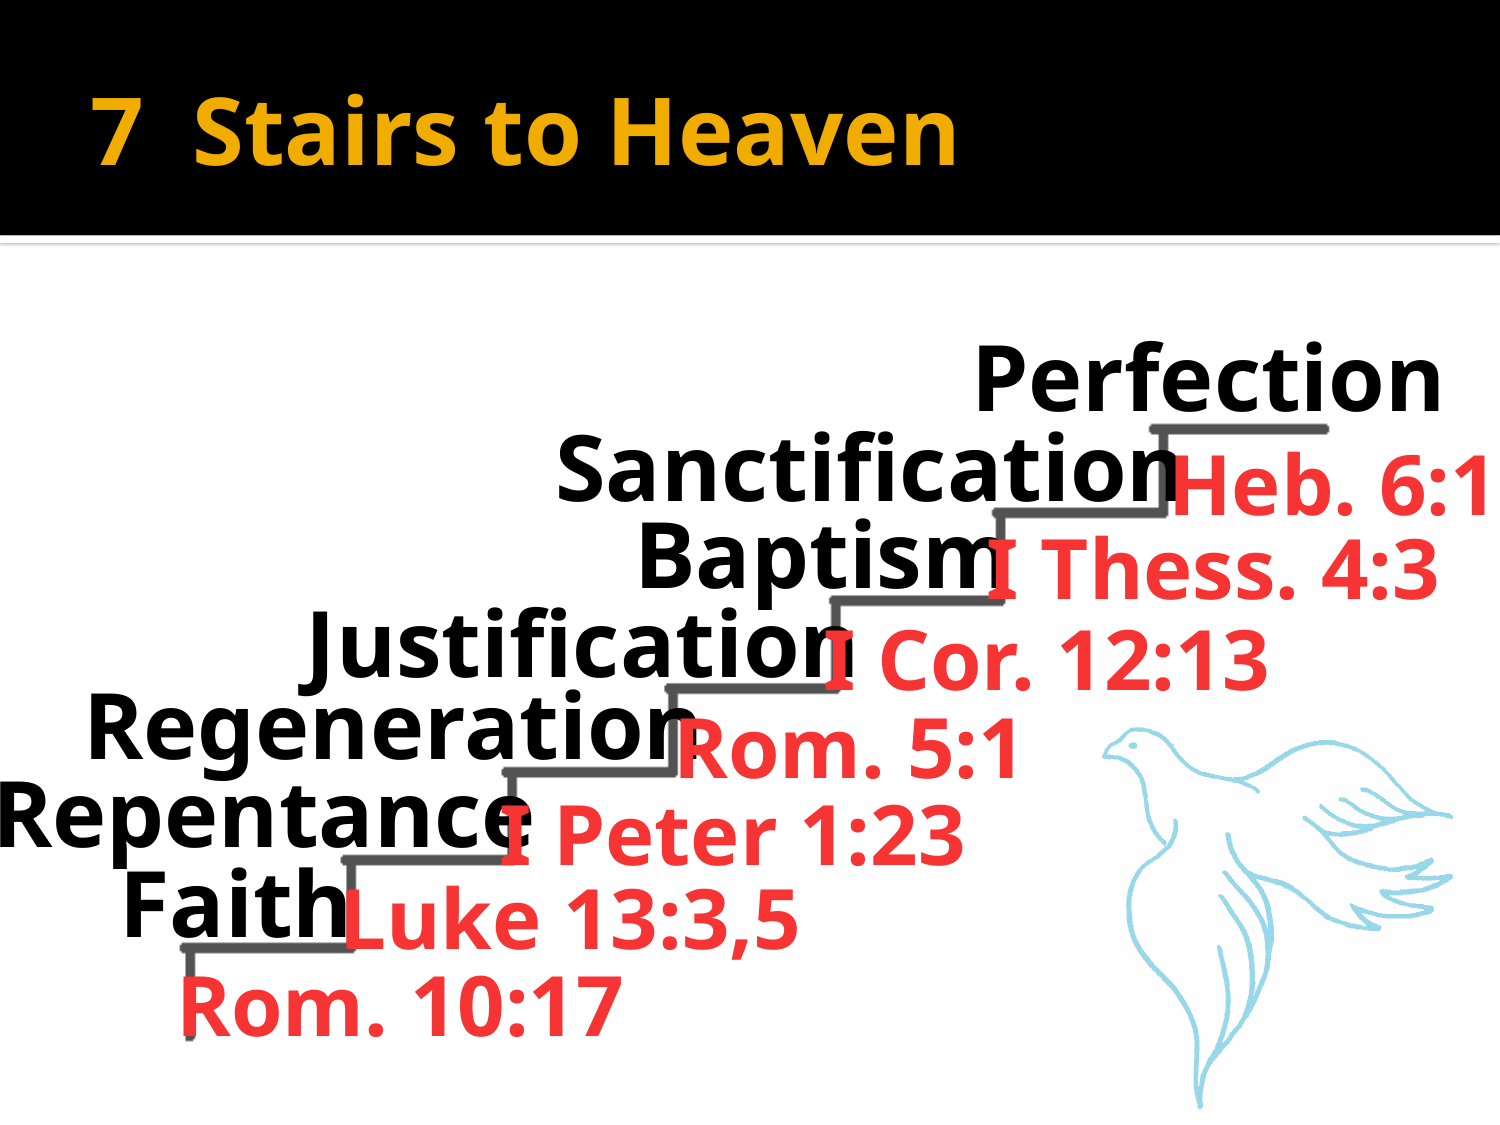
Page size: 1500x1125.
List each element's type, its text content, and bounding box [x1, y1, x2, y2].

text_box Perfection [1348, 312, 1462, 425]
text_box I Thess. 4:3 [1348, 540, 1456, 624]
title 7 Stairs to Heaven [75, 25, 1425, 231]
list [3, 299, 1343, 1050]
picture [1099, 724, 1458, 1112]
text_box Heb. 6:1 [1348, 425, 1500, 540]
